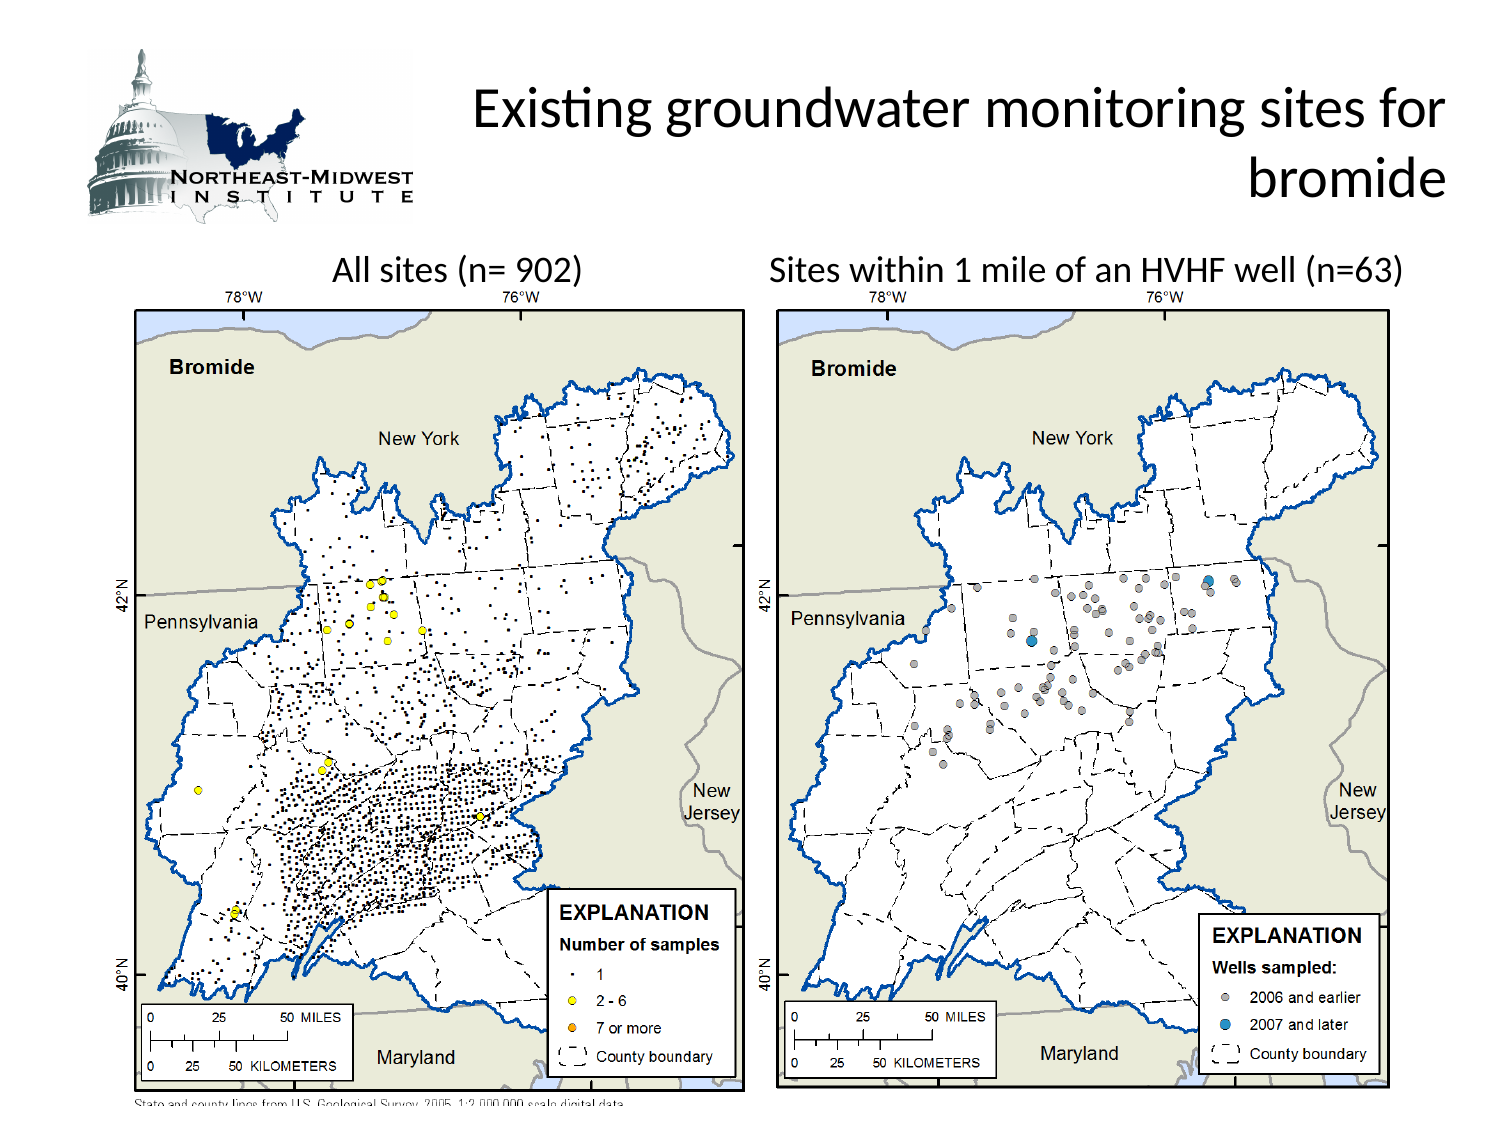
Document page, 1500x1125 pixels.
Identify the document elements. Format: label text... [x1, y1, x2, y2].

picture [87, 49, 387, 224]
picture [112, 287, 1401, 1107]
title Existing groundwater monitoring sites for bromide [387, 45, 1463, 233]
text_box All sites (n= 902) [317, 237, 599, 285]
text_box Sites within 1 mile of an HVHF well (n=63) [754, 237, 1420, 298]
